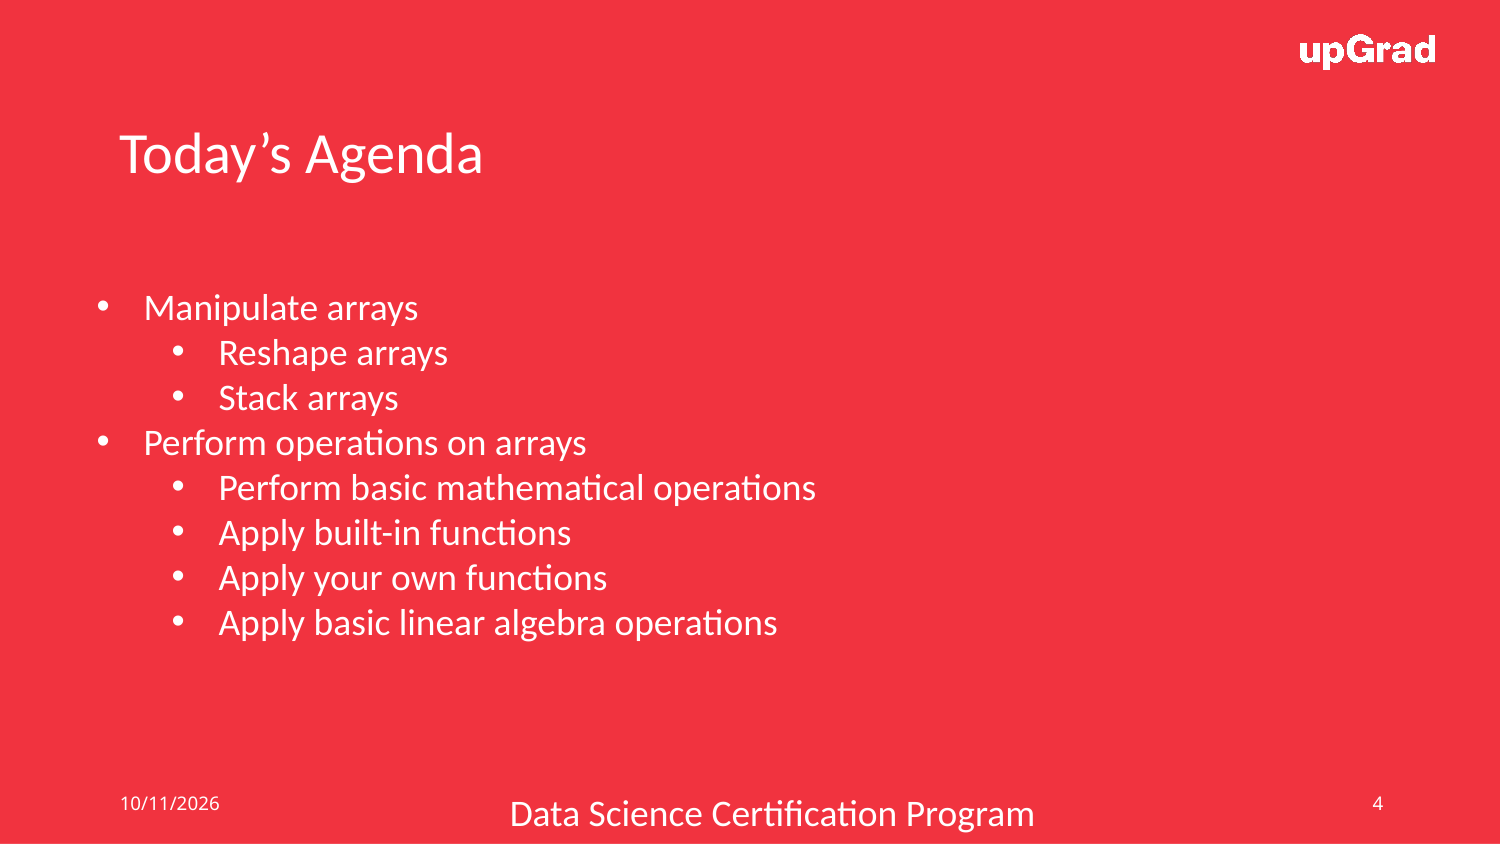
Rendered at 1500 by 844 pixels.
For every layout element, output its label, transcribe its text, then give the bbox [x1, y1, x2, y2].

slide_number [104, 782, 443, 827]
text_box Today’s Agenda [104, 107, 832, 193]
footer Data Science Certification Program [495, 781, 1091, 827]
picture [1300, 34, 1435, 70]
slide_number 4 [1091, 782, 1399, 827]
text_box Manipulate arrays Reshape arrays Stack arrays Perform operations on arrays Perform basic mathematical operations Apply built-in functions Apply your own functions Apply basic linear algebra operations [81, 275, 1418, 695]
